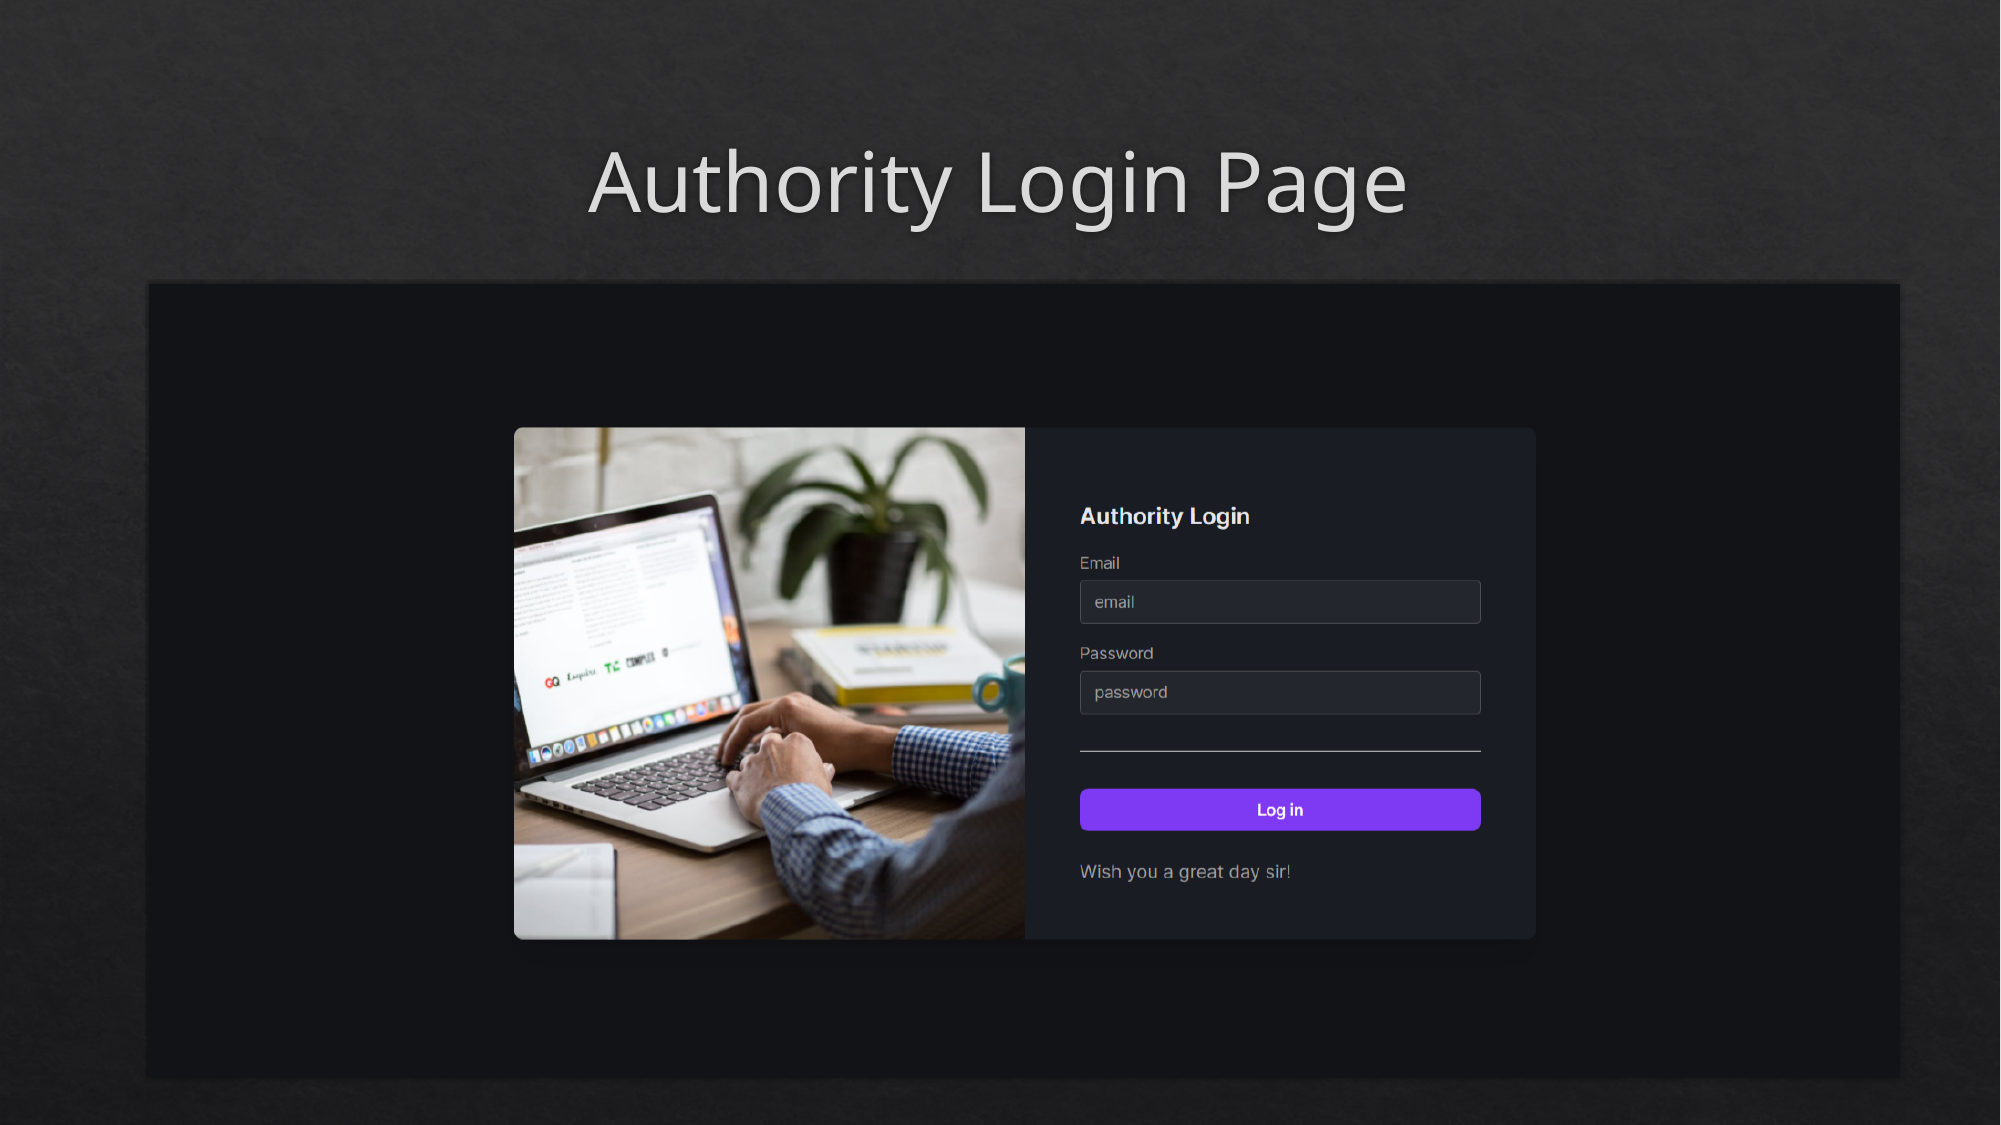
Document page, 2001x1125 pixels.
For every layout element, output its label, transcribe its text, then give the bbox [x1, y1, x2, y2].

title Authority Login Page [149, 99, 1849, 260]
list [149, 283, 1901, 1079]
